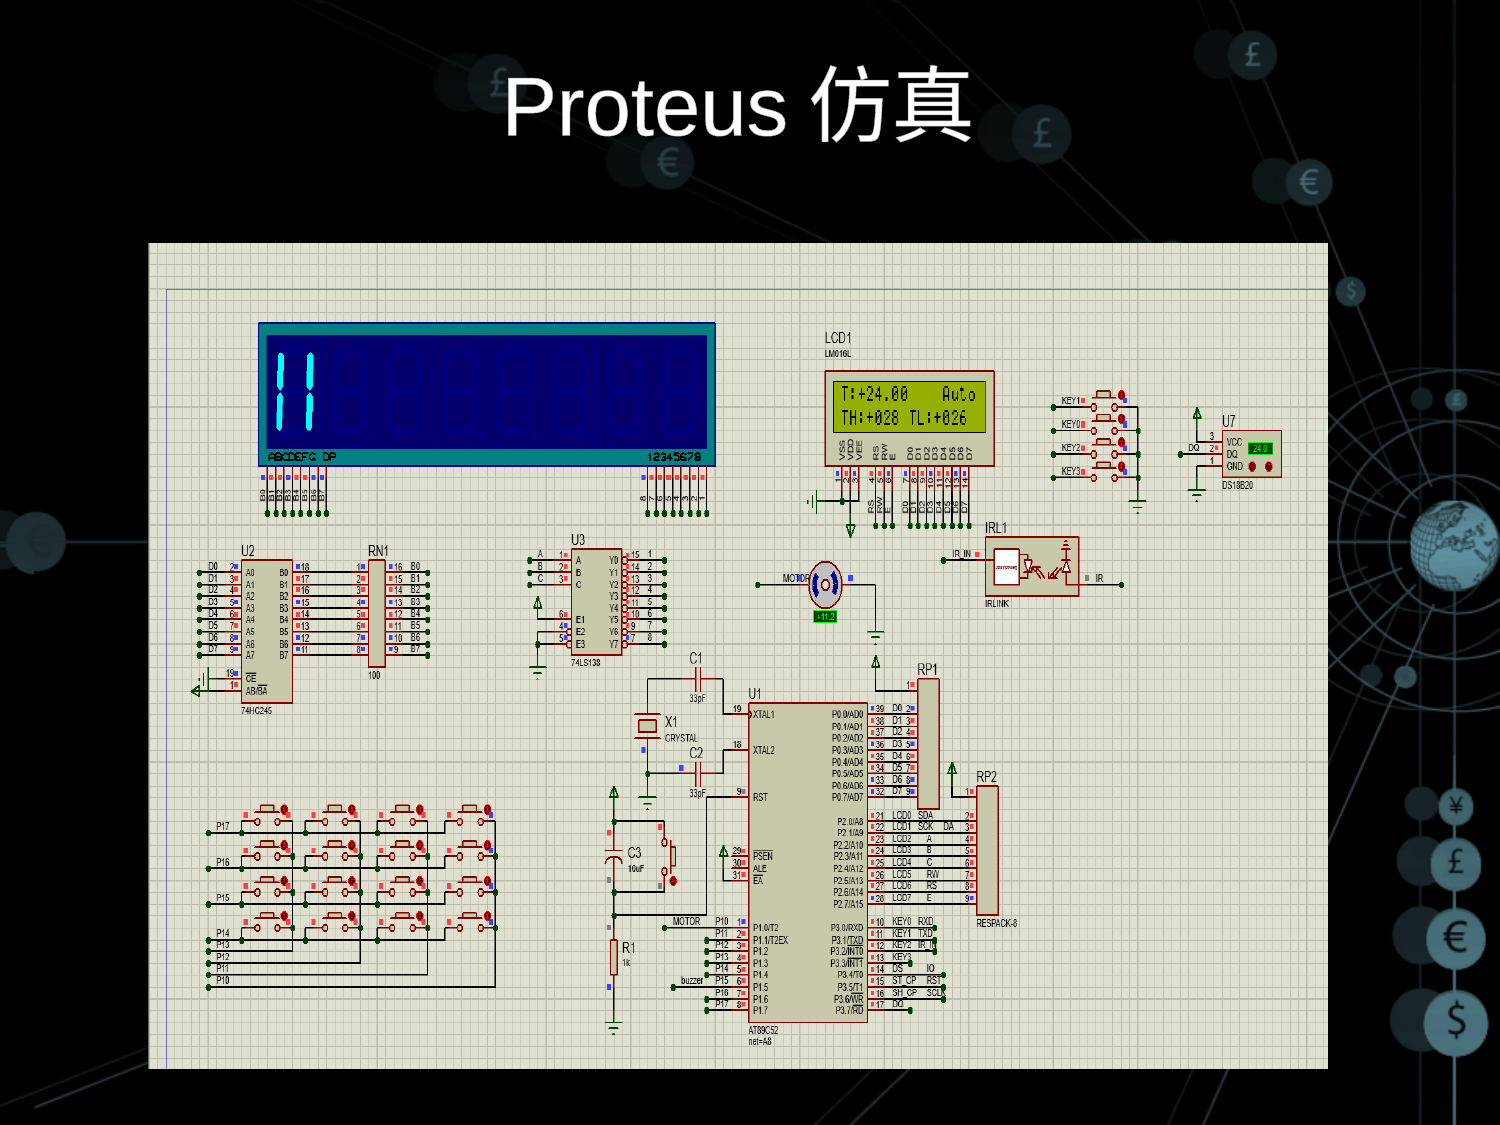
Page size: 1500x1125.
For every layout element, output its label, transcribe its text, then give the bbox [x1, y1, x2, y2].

picture [0, 0, 1500, 1125]
title Proteus仿真 [0, 42, 1477, 162]
